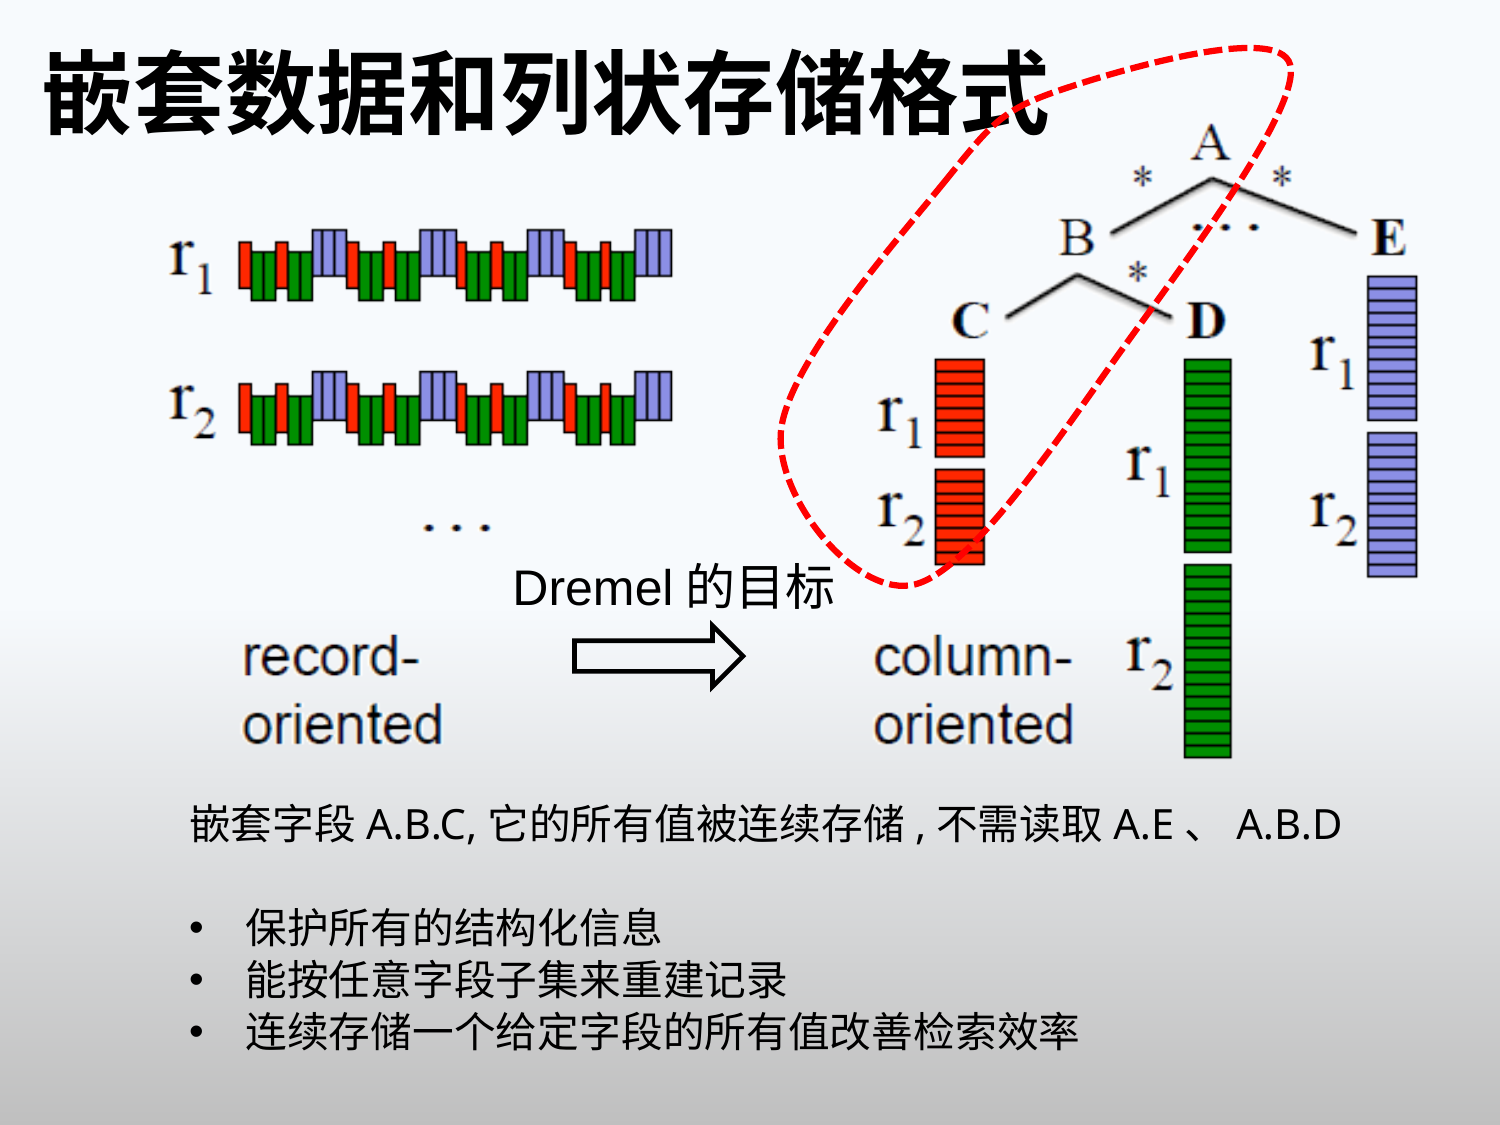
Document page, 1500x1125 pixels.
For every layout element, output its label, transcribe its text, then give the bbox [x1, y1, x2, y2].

text_box 嵌套字段A.B.C,它的所有值被连续存储,不需读取A.E、A.B.D 保护所有的结构化信息 能按任意字段子集来重建记录 连续存储一个给定字段的所有值改善检索效率 [174, 811, 1434, 1064]
text_box [1130, 46, 1292, 68]
text_box 嵌套数据和列状存储格式 [27, 28, 1067, 153]
picture [136, 68, 1500, 811]
